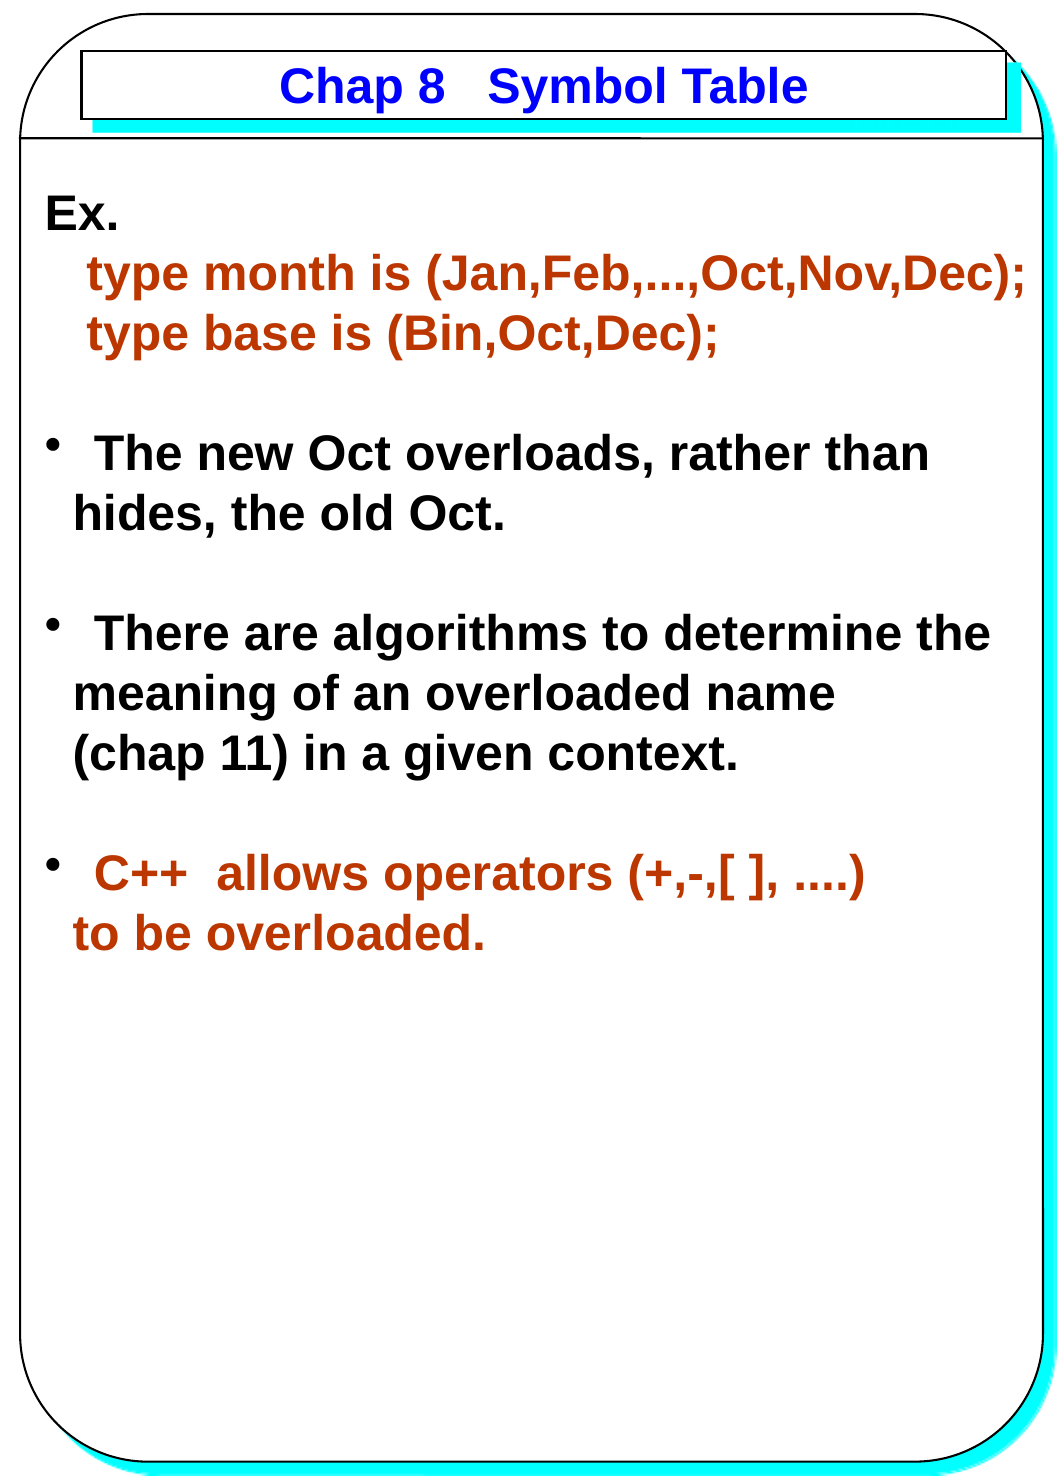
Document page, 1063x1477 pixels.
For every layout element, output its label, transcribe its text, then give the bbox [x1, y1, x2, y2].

text_box Ex. type month is (Jan,Feb,...,Oct,Nov,Dec); type base is (Bin,Oct,Dec); The new Oct overloads, rather than hides, the old Oct. There are algorithms to determine the meaning of an overloaded name (chap 11) in a given context. C++ allows operators (+,-,[ ], ....) to be overloaded. [29, 173, 1044, 968]
title Chap 8 Symbol Table [80, 50, 1007, 120]
